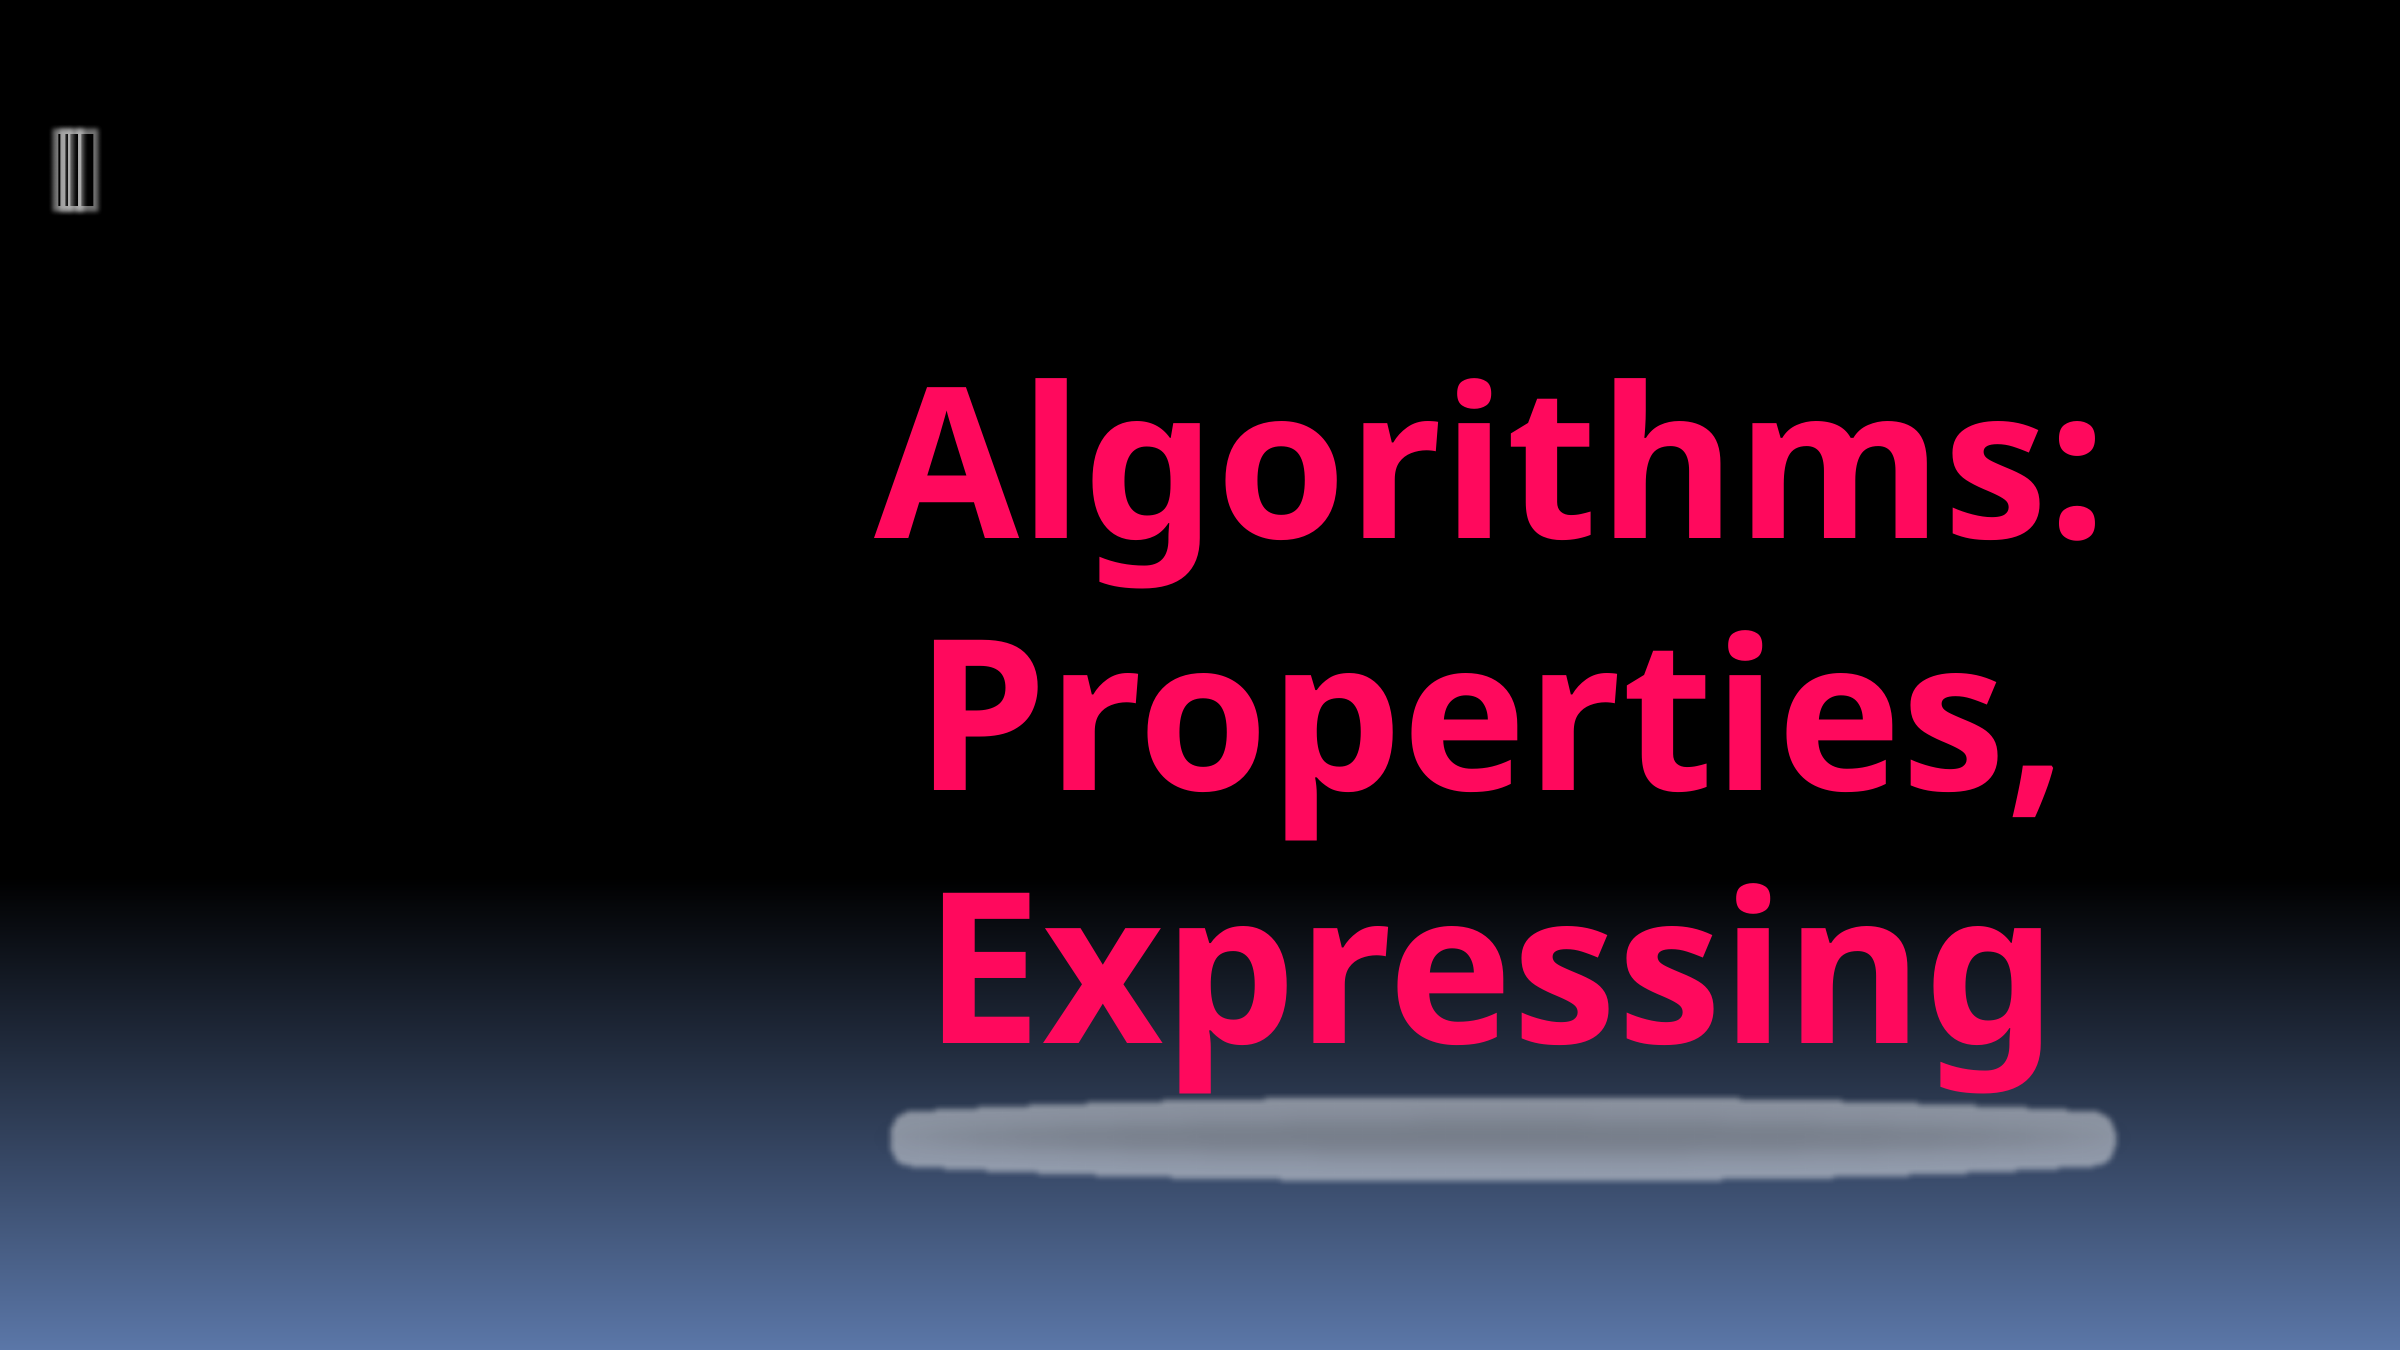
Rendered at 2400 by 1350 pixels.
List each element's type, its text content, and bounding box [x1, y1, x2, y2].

subtitle Algorithms: Properties, Expressing [699, 557, 2281, 856]
